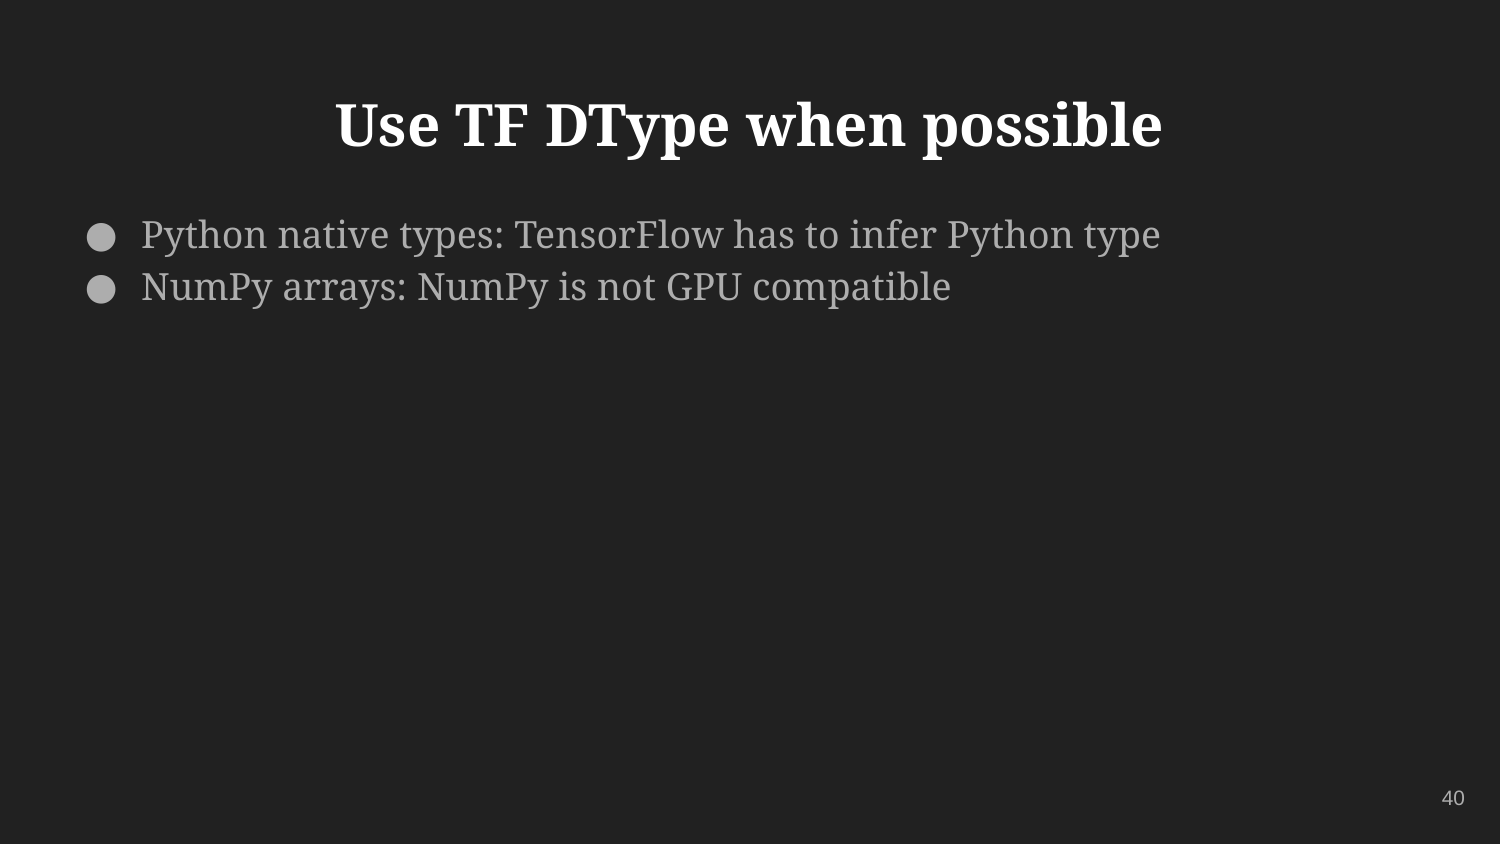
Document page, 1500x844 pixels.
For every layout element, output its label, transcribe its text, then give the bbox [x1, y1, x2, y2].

slide_number ‹#› [1389, 764, 1480, 830]
list Python native types: TensorFlow has to infer Python type NumPy arrays: NumPy is not GPU compatible [51, 189, 1449, 779]
title Use TF DType when possible [51, 72, 1449, 167]
